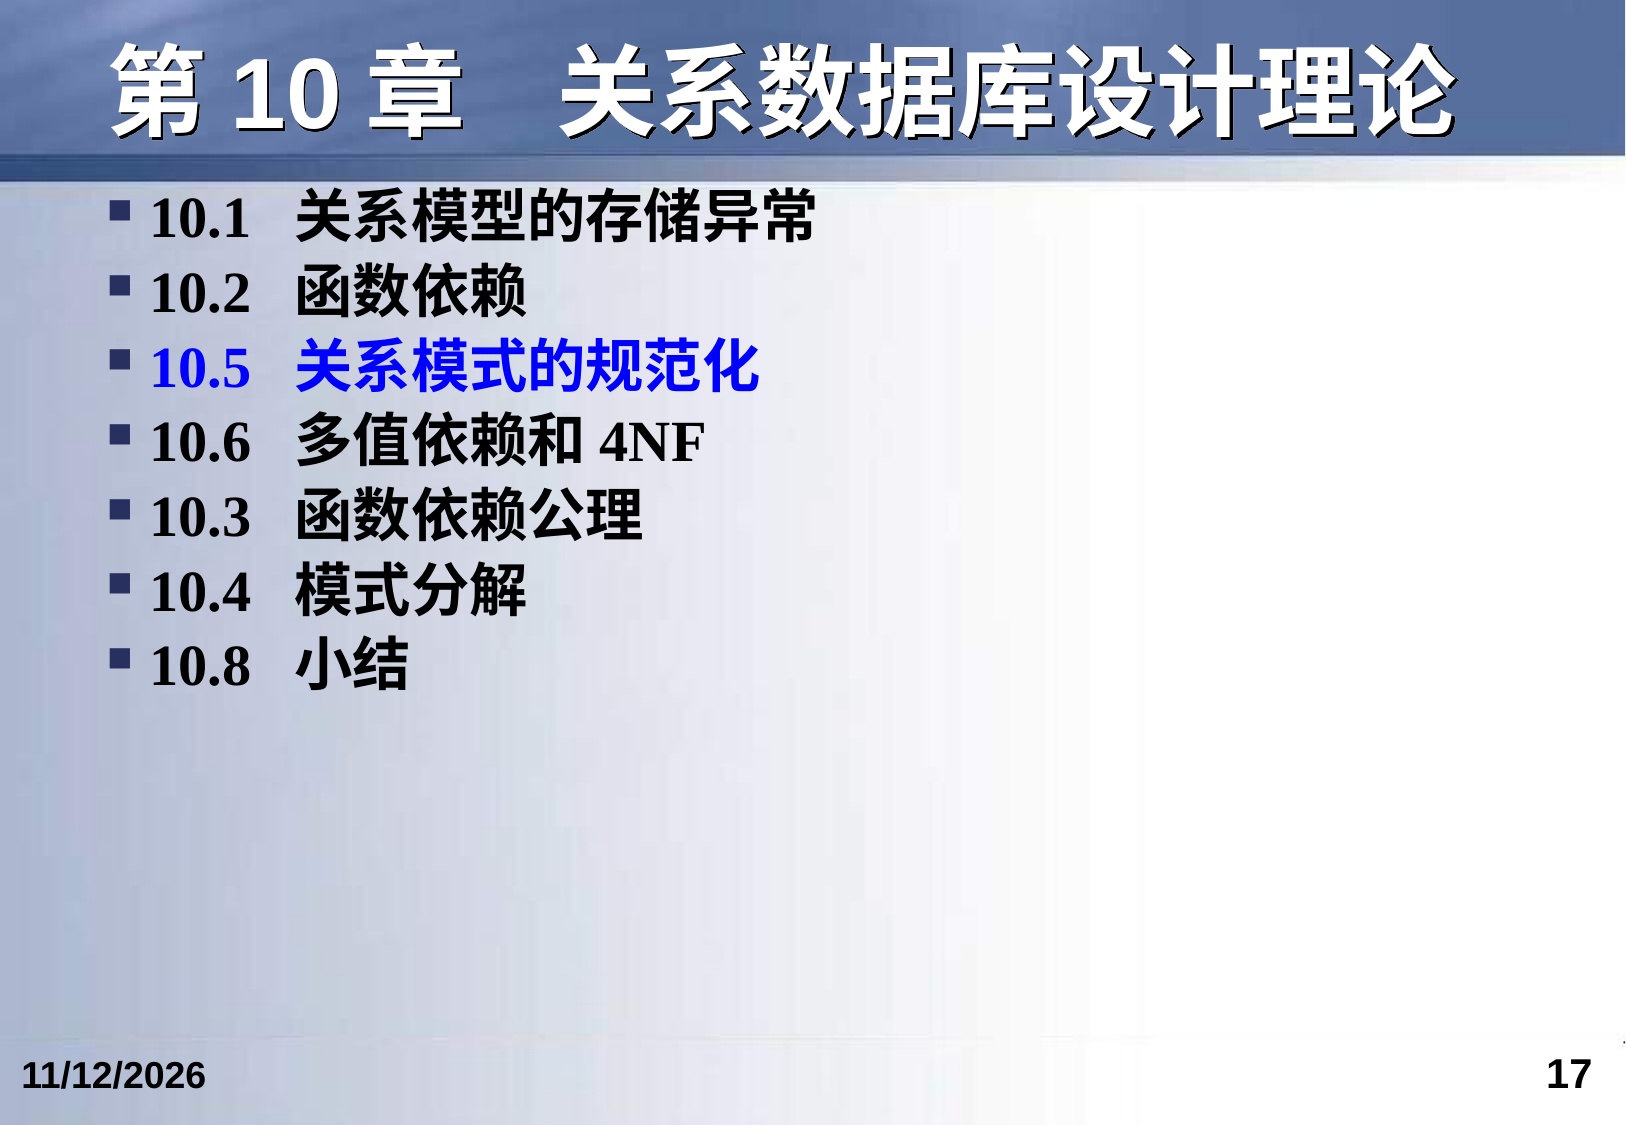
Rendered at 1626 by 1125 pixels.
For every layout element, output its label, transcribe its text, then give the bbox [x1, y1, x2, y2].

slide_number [2, 1041, 380, 1125]
slide_number 17 [1201, 1037, 1612, 1124]
title 第10章 关系数据库设计理论 [106, 41, 1554, 150]
picture [0, 0, 1626, 1125]
list 10.1 关系模型的存储异常 10.2 函数依赖 10.5 关系模式的规范化 10.6 多值依赖和4NF 10.3 函数依赖公理 10.4 模式分解 10.8 小结 [106, 187, 1554, 713]
